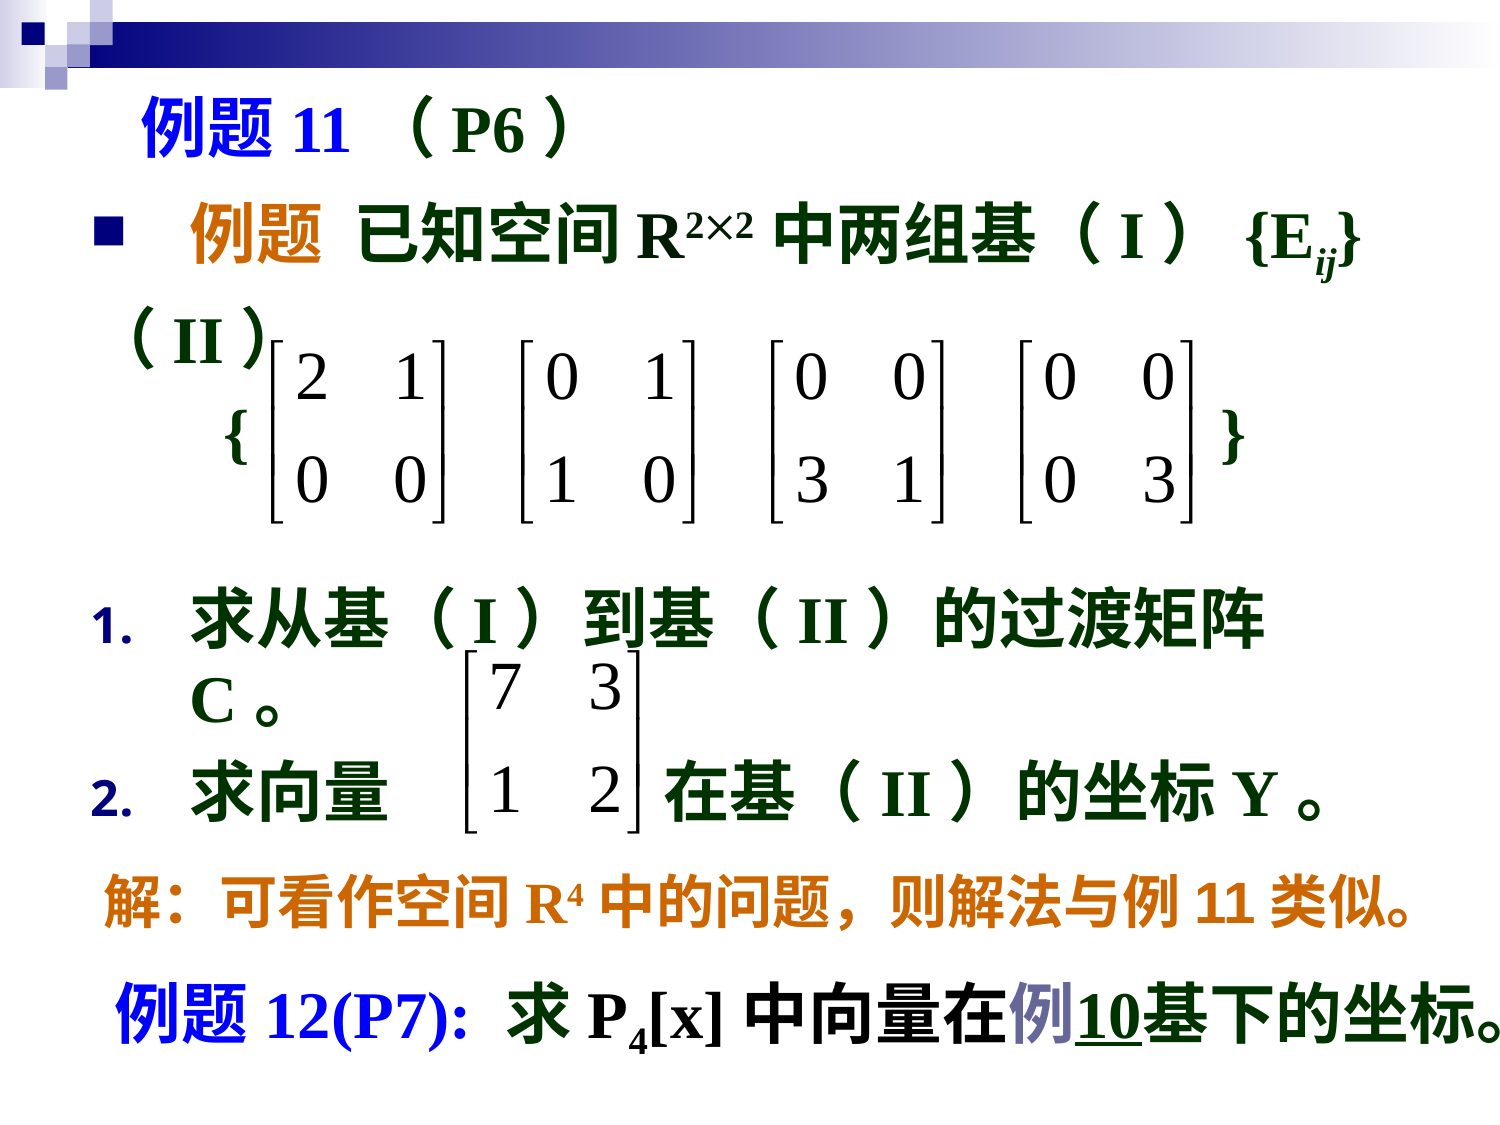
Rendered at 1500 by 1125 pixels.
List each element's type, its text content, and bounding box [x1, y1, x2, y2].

text_box 例题12(P7): 求P4[x]中向量在例10基下的坐标。 [100, 964, 1500, 1076]
text_box 解：可看作空间R4中的问题，则解法与例11类似。 [88, 857, 1471, 964]
list 例题 已知空间R22中两组基（I）{Eij} （II） { } 求从基（I）到基（II）的过渡矩阵C。 求向量 在基（II）的坐标Y。 [75, 184, 1400, 906]
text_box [254, 329, 1220, 537]
text_box 例题11（P6） [126, 78, 1138, 173]
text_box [448, 639, 668, 847]
